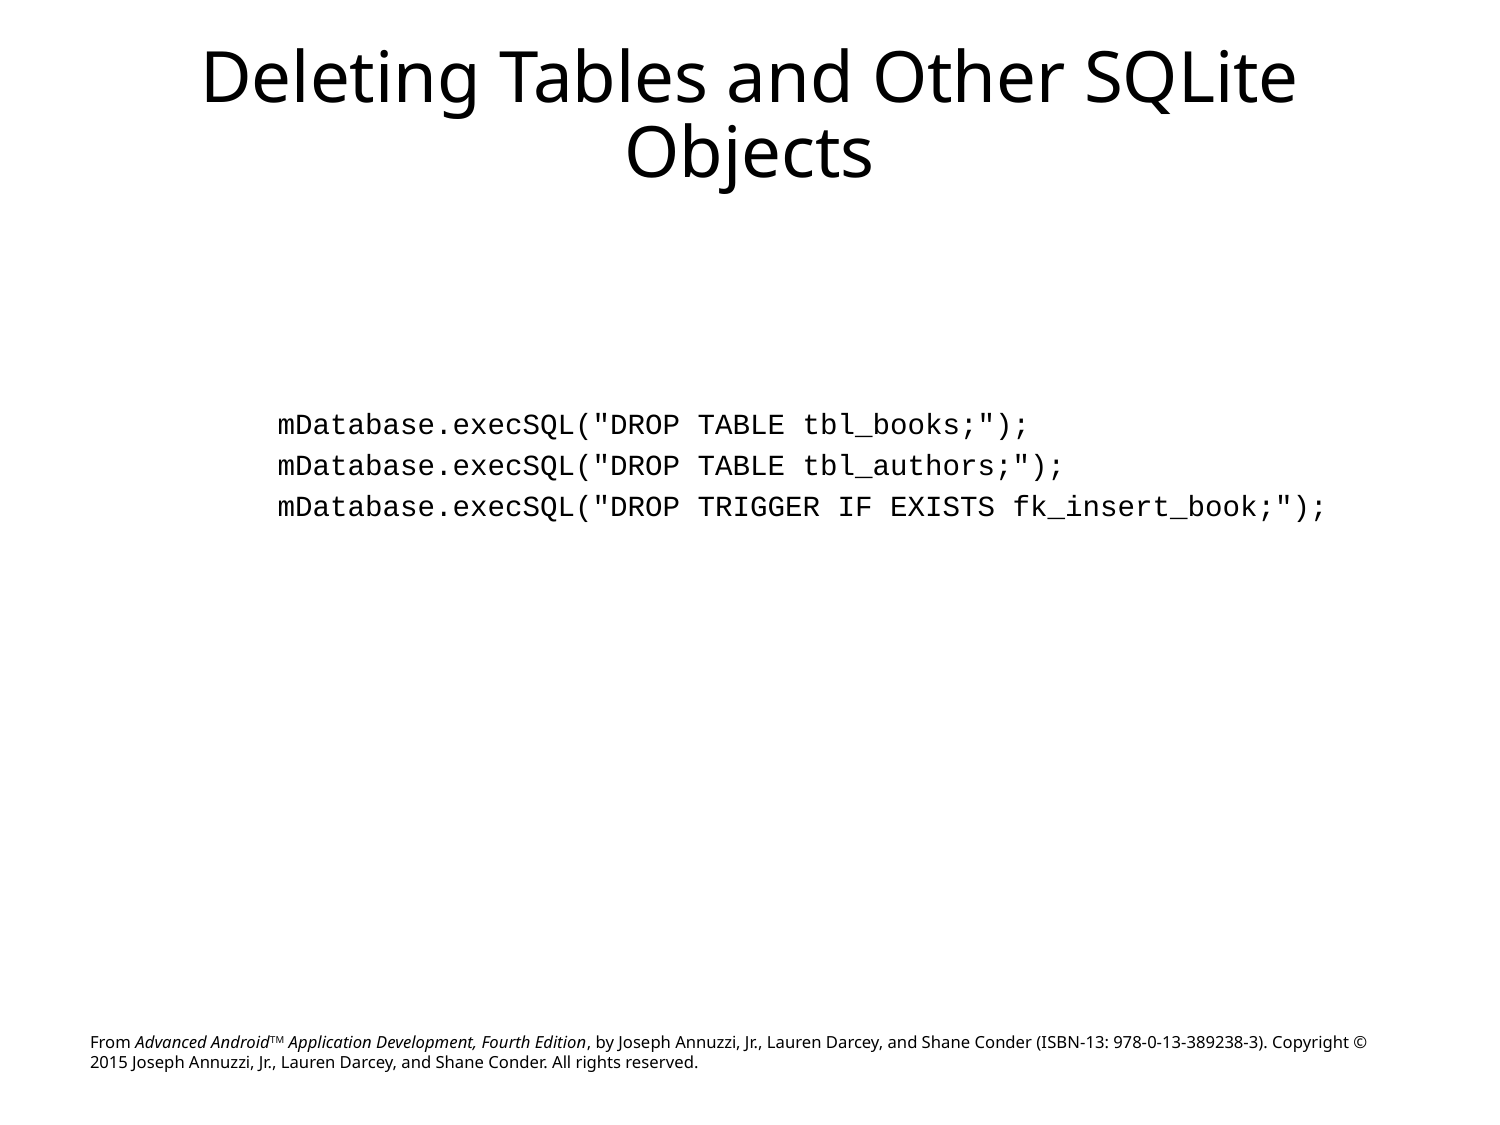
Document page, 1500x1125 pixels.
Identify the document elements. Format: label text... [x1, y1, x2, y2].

title Deleting Tables and Other SQLite Objects [75, 45, 1425, 188]
footer From Advanced AndroidTM Application Development, Fourth Edition, by Joseph Annuzzi, Jr., Lauren Darcey, and Shane Conder (ISBN-13: 978-0-13-389238-3). Copyright © 2015 Joseph Annuzzi, Jr., Lauren Darcey, and Shane Conder. All rights reserved. [74, 1024, 1426, 1103]
list mDatabase.execSQL("DROP TABLE tbl_books;"); mDatabase.execSQL("DROP TABLE tbl_authors;"); mDatabase.execSQL("DROP TRIGGER IF EXISTS fk_insert_book;"); [75, 212, 1425, 1005]
